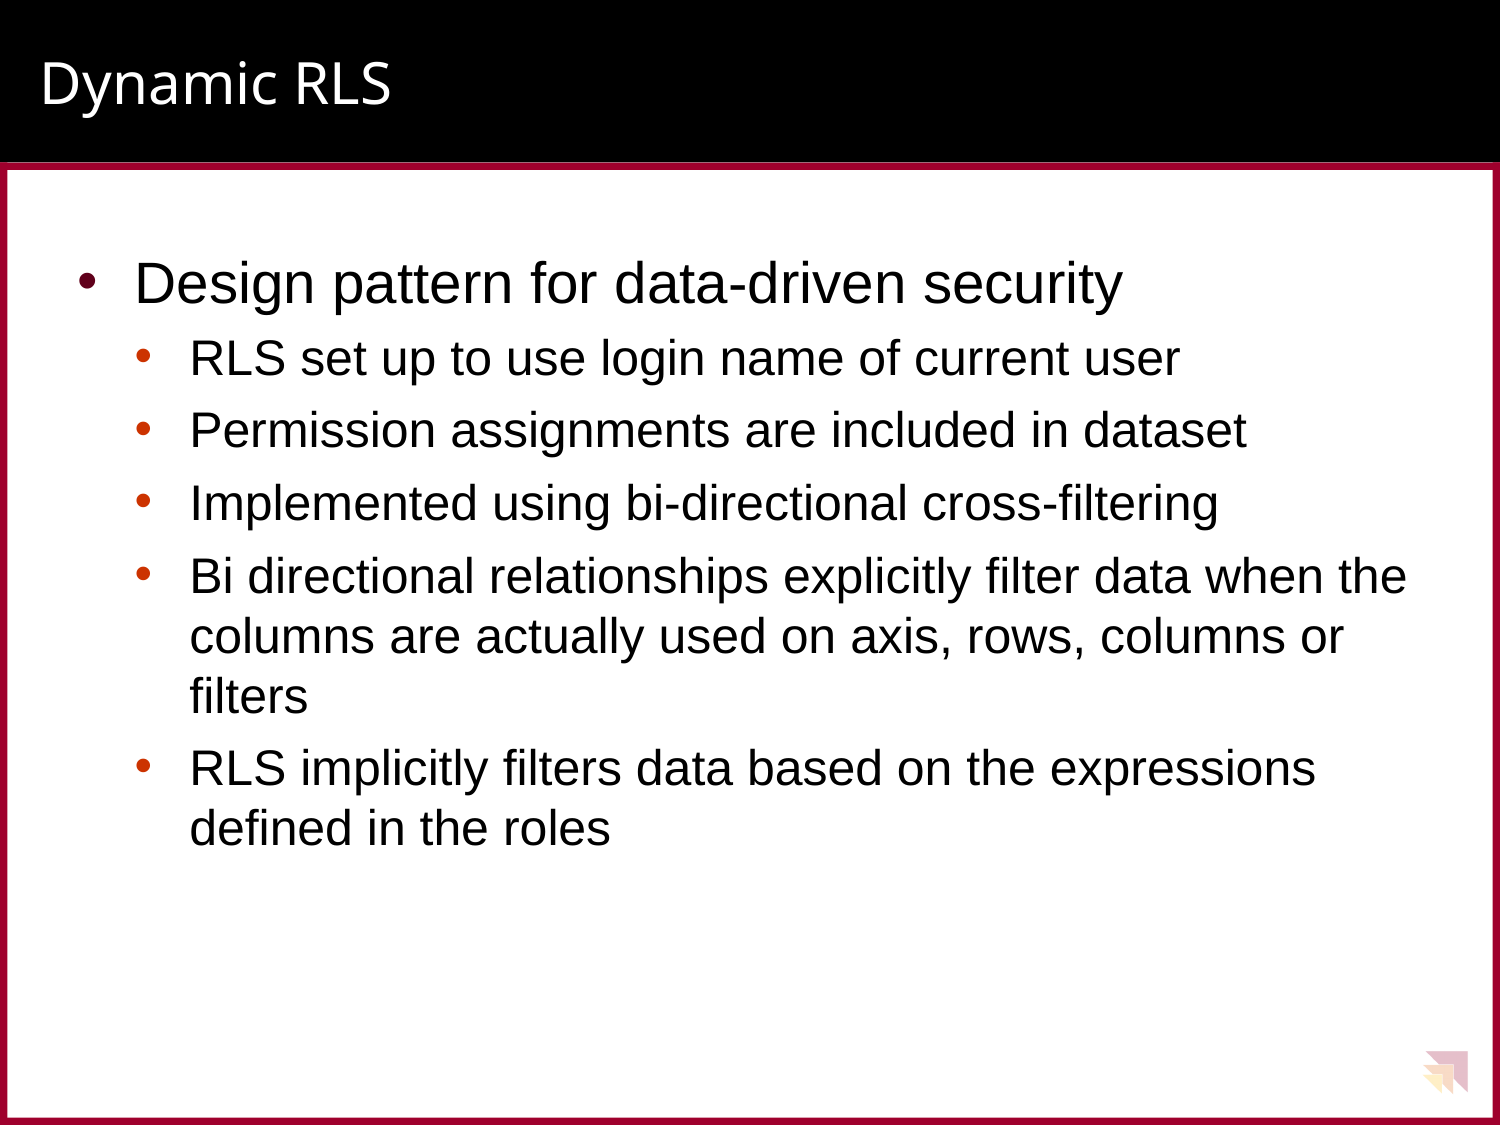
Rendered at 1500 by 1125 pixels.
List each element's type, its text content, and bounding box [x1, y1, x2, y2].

title Dynamic RLS [24, 12, 1438, 150]
list Design pattern for data-driven security RLS set up to use login name of current user Permission assignments are included in dataset Implemented using bi-directional cross-filtering Bi directional relationships explicitly filter data when the columns are actually used on axis, rows, columns or filters RLS implicitly filters data based on the expressions defined in the roles [62, 237, 1438, 1088]
